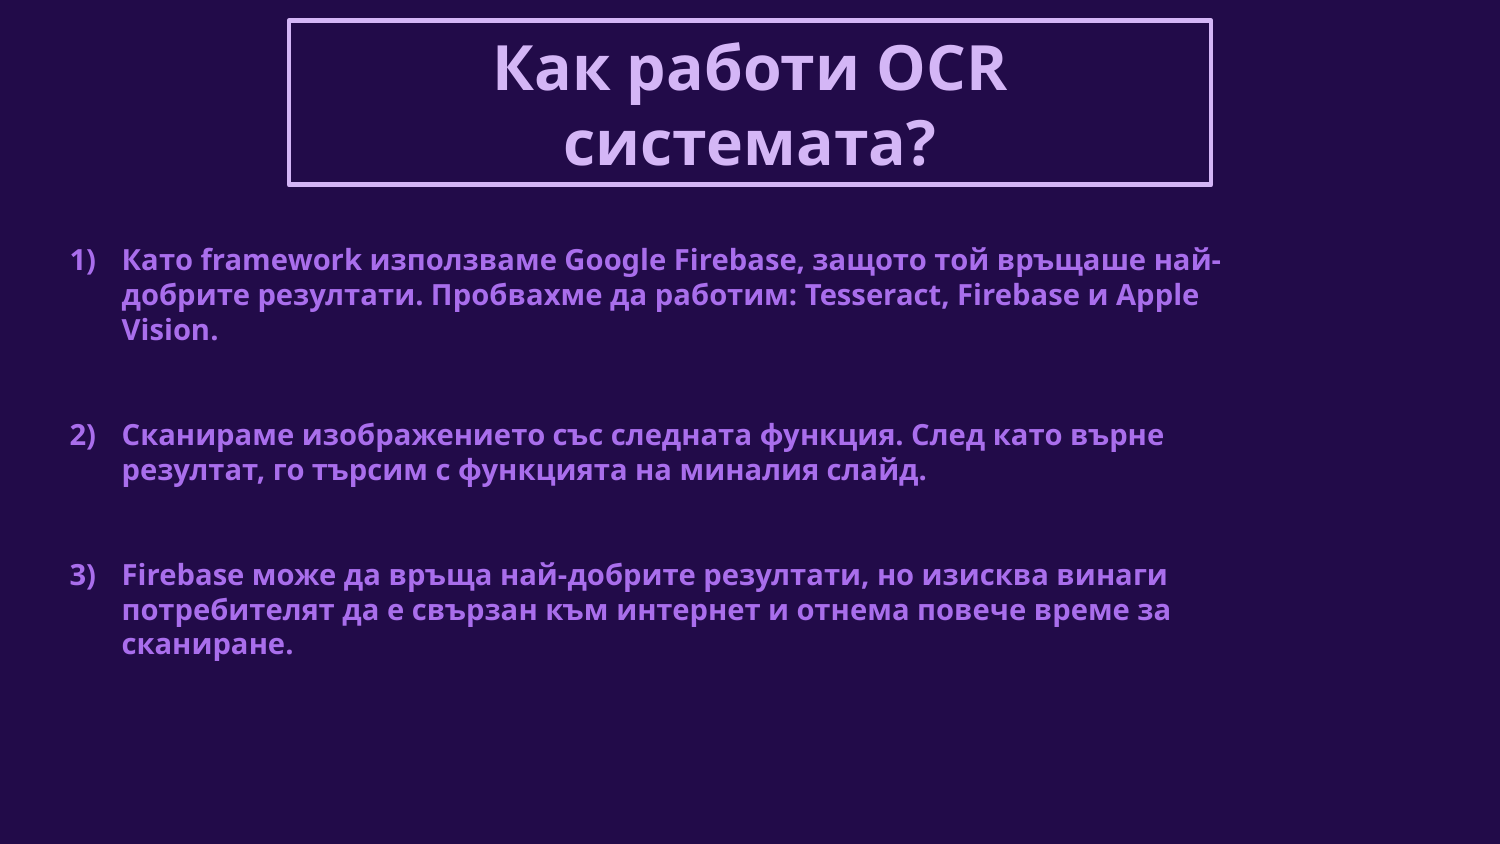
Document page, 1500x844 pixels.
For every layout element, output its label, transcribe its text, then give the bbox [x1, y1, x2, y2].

title Как работи OCR системата? [287, 18, 1213, 187]
text_box Като framework използваме Google Firebase, защото той връщаше най-добрите резултати. Пробвахме да работим: Tesseract, Firebase и Apple Vision. Сканираме изображението със следната функция. След като върне резултат, го търсим с функцията на миналия слайд. Firebase може да връща най-добрите резултати, но изисква винаги потребителят да е свързан към интернет и отнема повече време за сканиране. [31, 226, 1299, 764]
